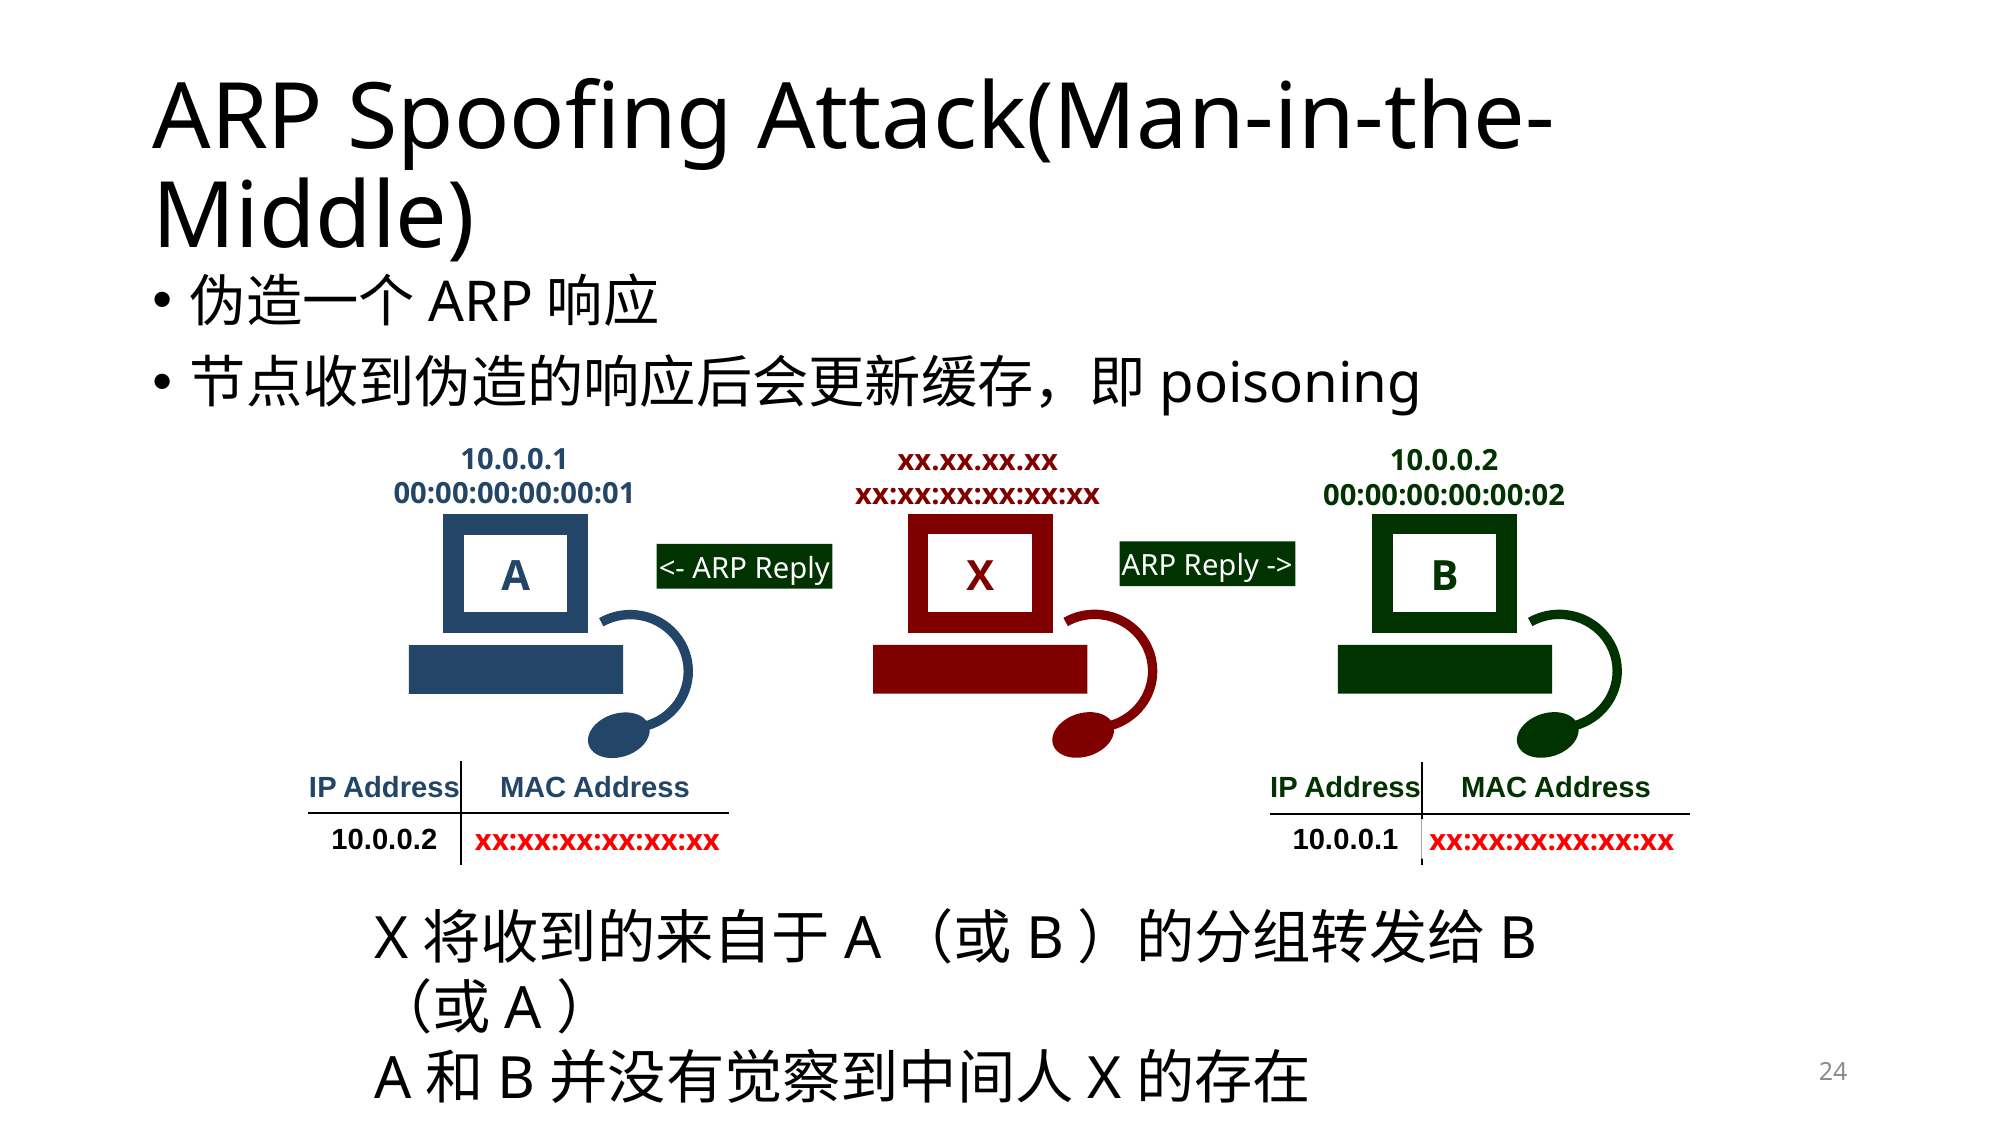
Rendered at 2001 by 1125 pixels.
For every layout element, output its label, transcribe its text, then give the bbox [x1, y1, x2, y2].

text_box 10.0.0.1 00:00:00:00:00:01 [378, 432, 651, 518]
text_box xx:xx:xx:xx:xx:xx [1421, 819, 1683, 859]
list 伪造一个ARP响应 节点收到伪造的响应后会更新缓存，即poisoning [137, 264, 1863, 979]
text_box [601, 614, 689, 725]
text_box [1530, 614, 1618, 725]
text_box X [917, 523, 1043, 623]
table_header MAC Address [1423, 762, 1690, 813]
text_box [1516, 712, 1579, 758]
text_box xx.xx.xx.xx xx:xx:xx:xx:xx:xx [840, 433, 1116, 519]
table_cell 10.0.0.1 [1270, 815, 1421, 865]
text_box [1065, 614, 1153, 725]
text_box ARP Reply -> [1119, 541, 1296, 587]
table_header IP Address [308, 761, 460, 812]
text_box [1337, 644, 1553, 694]
slide_number 24 [1662, 1042, 1863, 1103]
table_cell 10.0.0.2 [308, 814, 460, 865]
title ARP Spoofing Attack(Man-in-the-Middle) [137, 59, 1863, 264]
table_cell 00:00:00:00:00:02 [462, 814, 729, 865]
text_box A [453, 524, 578, 623]
text_box [588, 712, 650, 759]
text_box [408, 645, 624, 694]
text_box 10.0.0.2 00:00:00:00:00:02 [1308, 433, 1581, 519]
table_header IP Address [1270, 762, 1421, 813]
text_box <- ARP Reply [656, 543, 833, 589]
text_box [1052, 712, 1115, 758]
table_header MAC Address [462, 761, 729, 812]
text_box [873, 644, 1088, 694]
table_cell 00:00:00:00:00:01 [1423, 815, 1690, 865]
text_box X将收到的来自于A（或B）的分组转发给B（或A） A和B并没有觉察到中间人X的存在 [359, 893, 1662, 1118]
text_box B [1382, 523, 1507, 623]
text_box xx:xx:xx:xx:xx:xx [466, 819, 729, 859]
